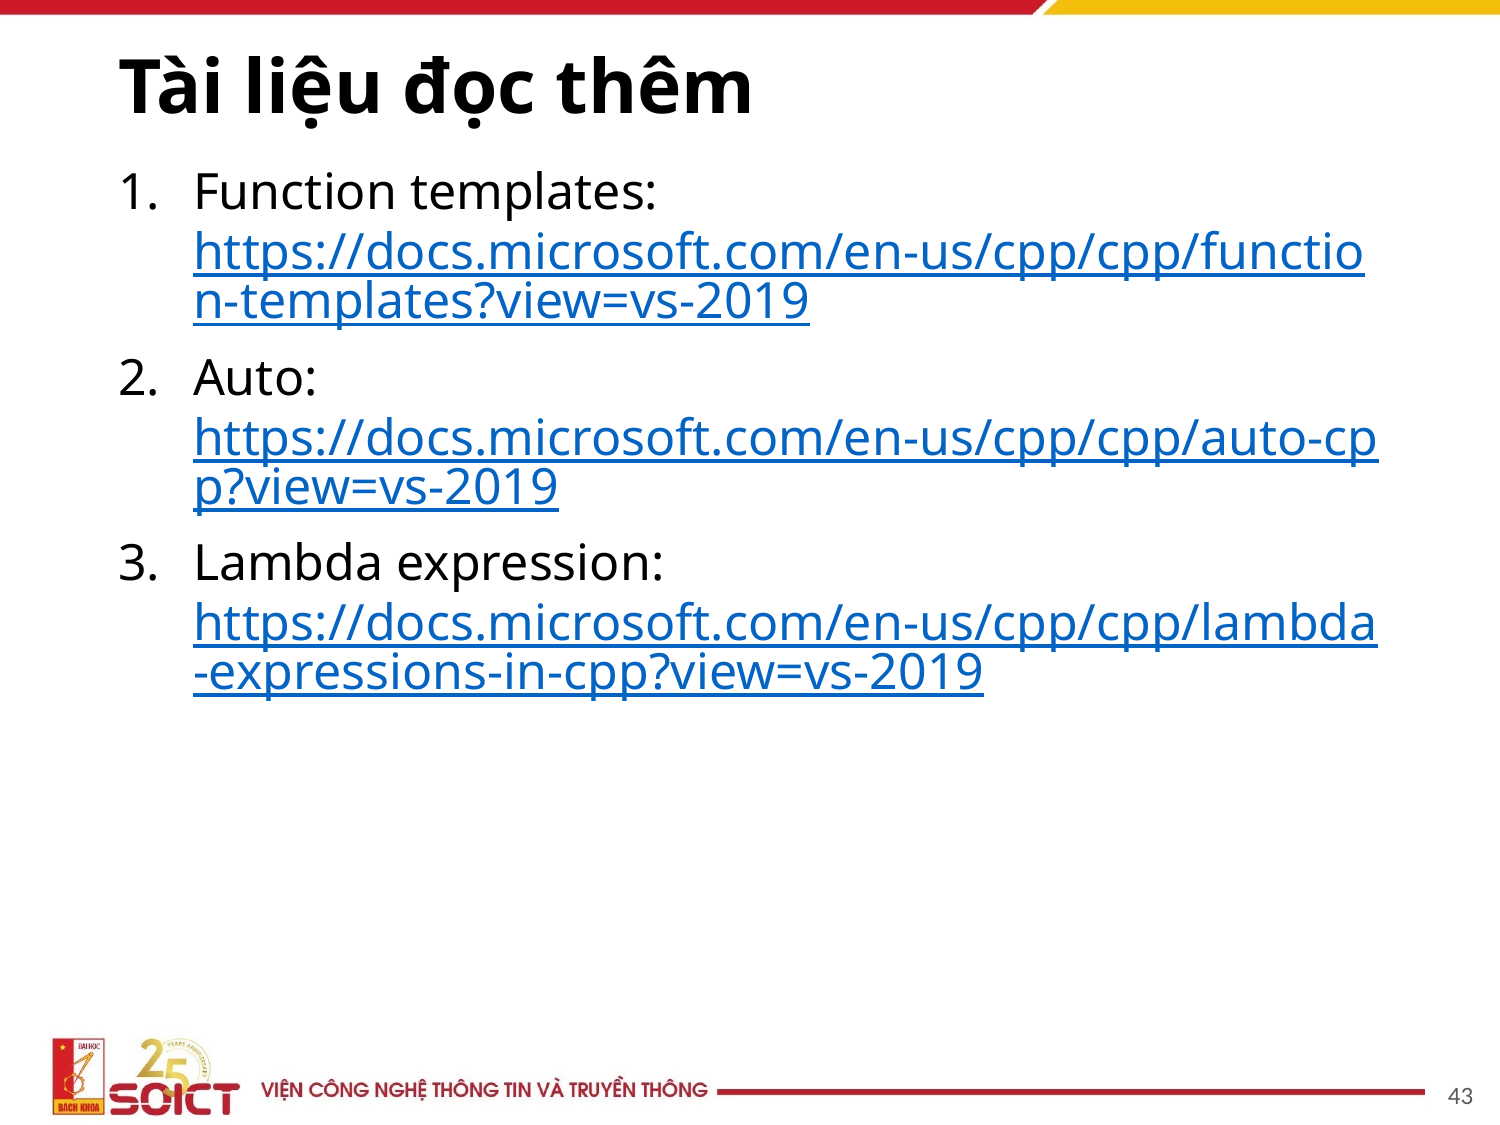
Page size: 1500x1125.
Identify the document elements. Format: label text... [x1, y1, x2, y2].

slide_number ‹#› [1300, 1065, 1489, 1125]
picture [0, 0, 1500, 1125]
title Tài liệu đọc thêm [103, 24, 1397, 155]
list Function templates: https://docs.microsoft.com/en-us/cpp/cpp/function-templates?view=vs-2019 Auto: https://docs.microsoft.com/en-us/cpp/cpp/auto-cpp?view=vs-2019 Lambda expression: https://docs.microsoft.com/en-us/cpp/cpp/lambda-expressions-in-cpp?view=vs-2019 [103, 159, 1397, 1084]
